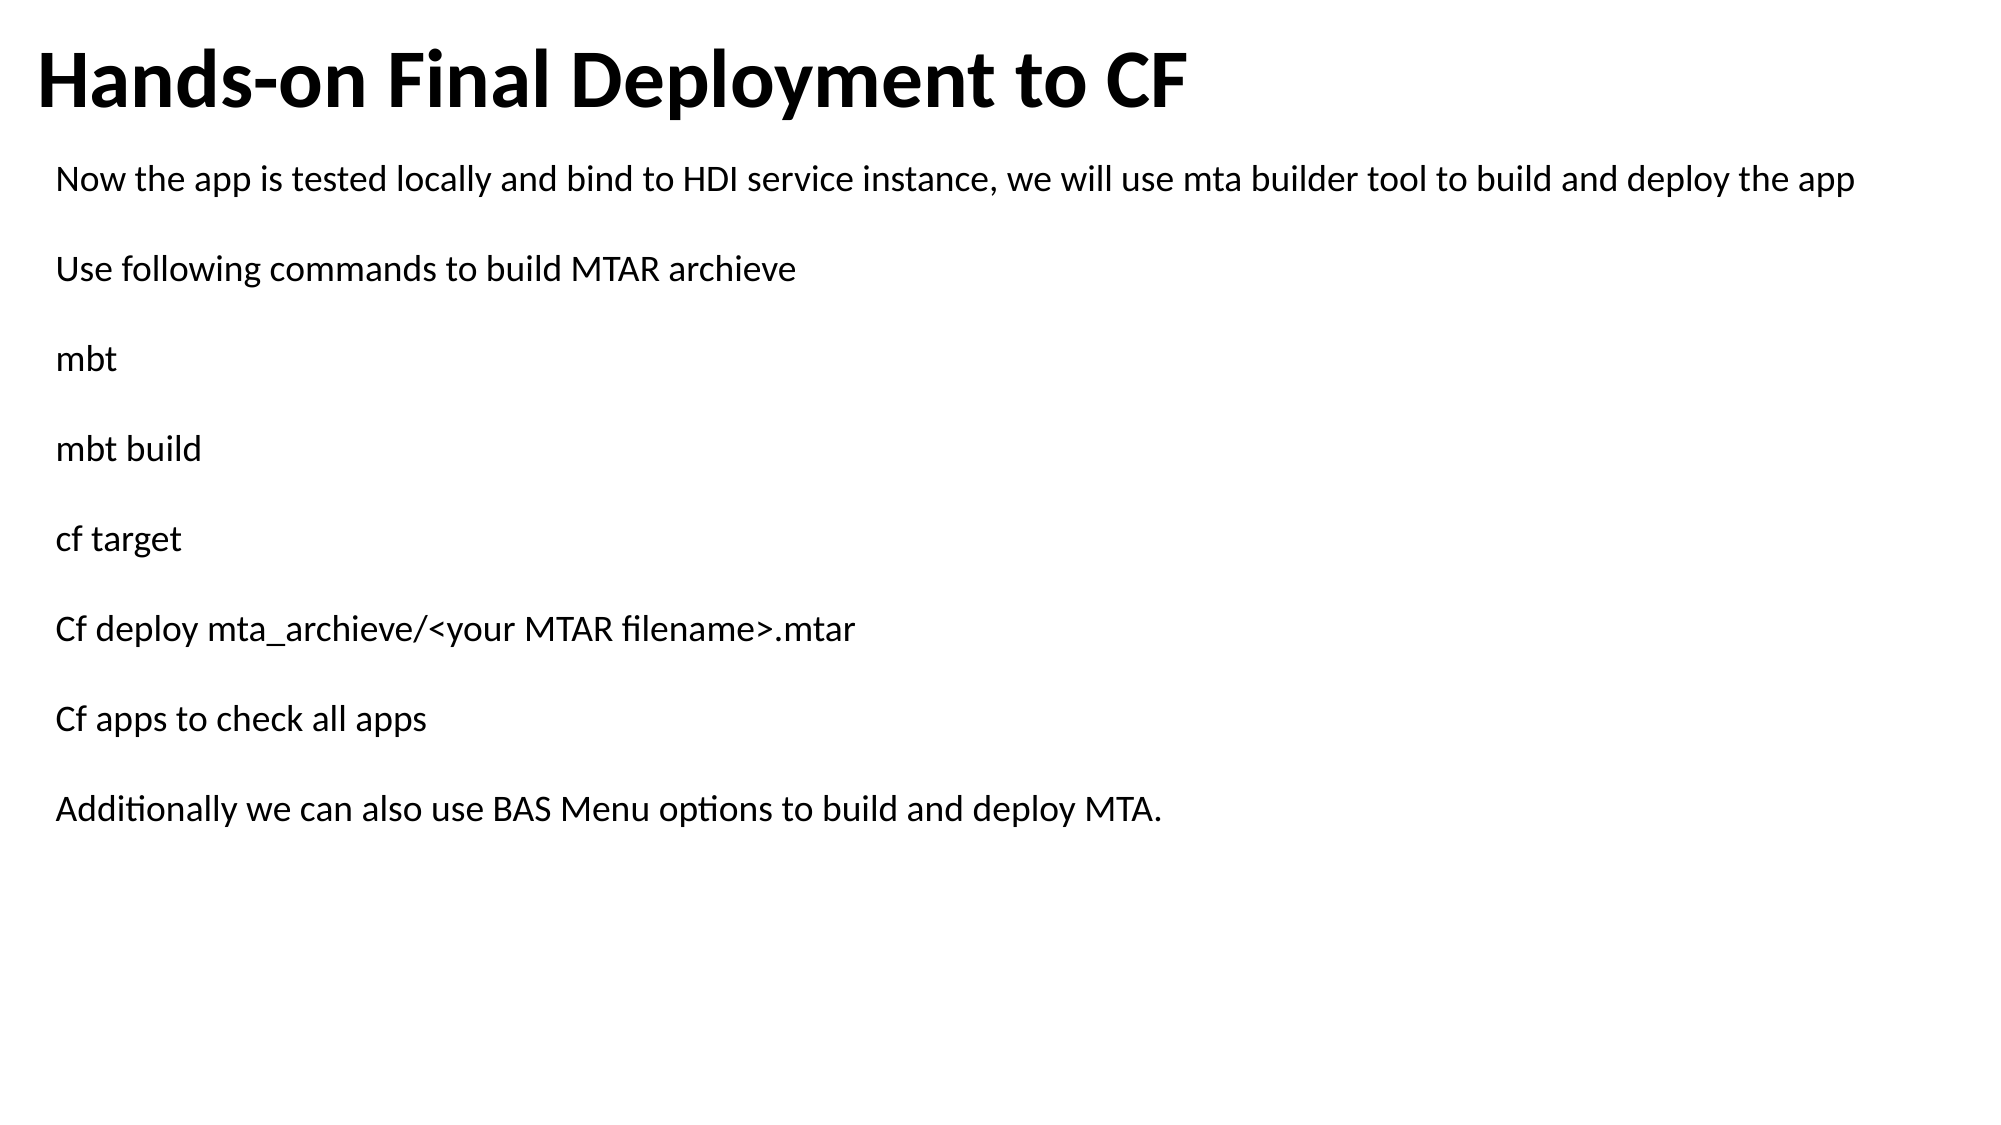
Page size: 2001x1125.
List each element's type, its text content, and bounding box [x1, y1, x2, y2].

text_box Hands-on Final Deployment to CF [22, 16, 1325, 132]
text_box Now the app is tested locally and bind to HDI service instance, we will use mta builder tool to build and deploy the app Use following commands to build MTAR archieve mbt mbt build cf target Cf deploy mta_archieve/<your MTAR filename>.mtar Cf apps to check all apps Additionally we can also use BAS Menu options to build and deploy MTA. [40, 146, 1958, 882]
